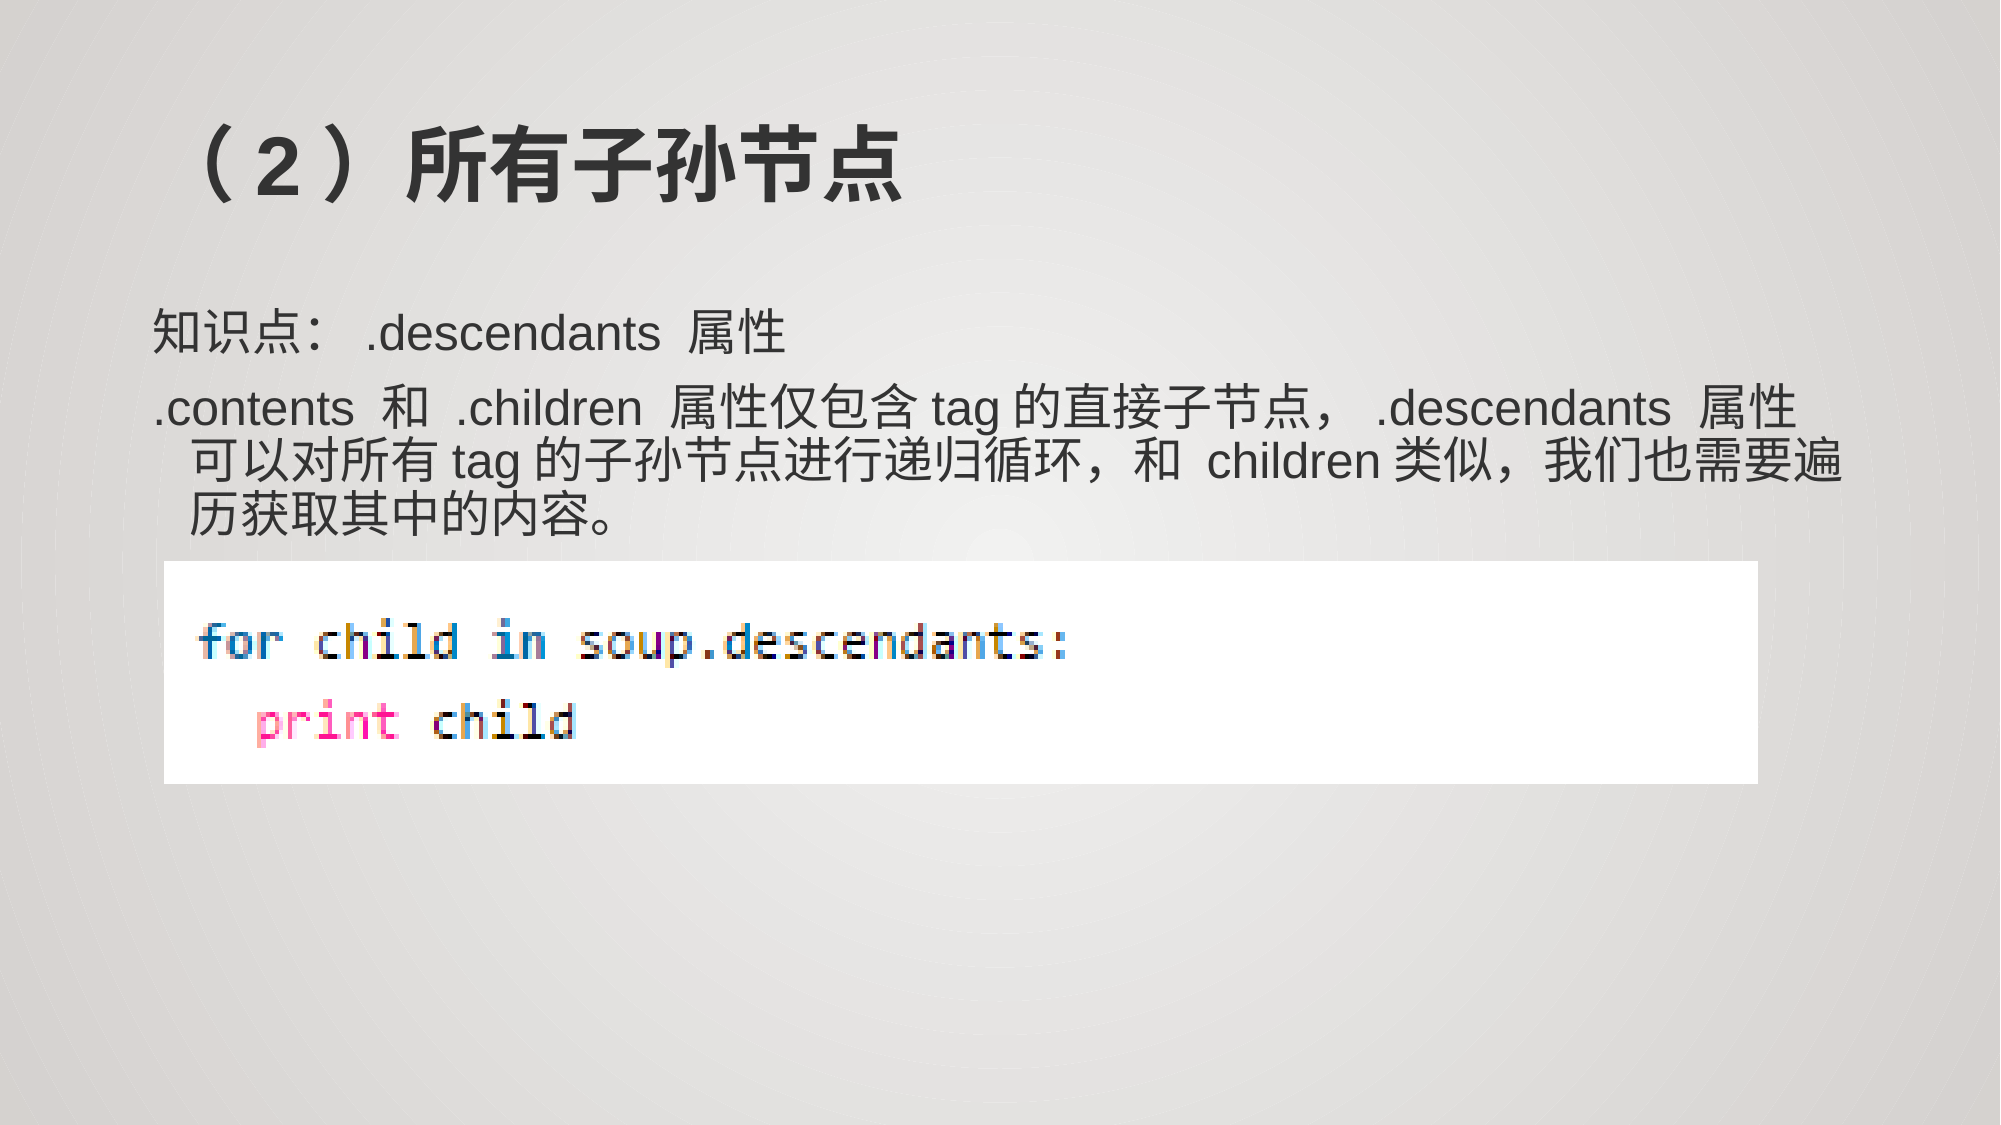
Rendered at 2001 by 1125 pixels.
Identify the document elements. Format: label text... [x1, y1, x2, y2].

title （2）所有子孙节点 [137, 59, 1863, 278]
list 知识点：.descendants 属性 .contents 和 .children 属性仅包含tag的直接子节点，.descendants 属性可以对所有tag的子孙节点进行递归循环，和 children类似，我们也需要遍历获取其中的内容。 [137, 299, 1863, 1014]
picture [164, 561, 1758, 784]
